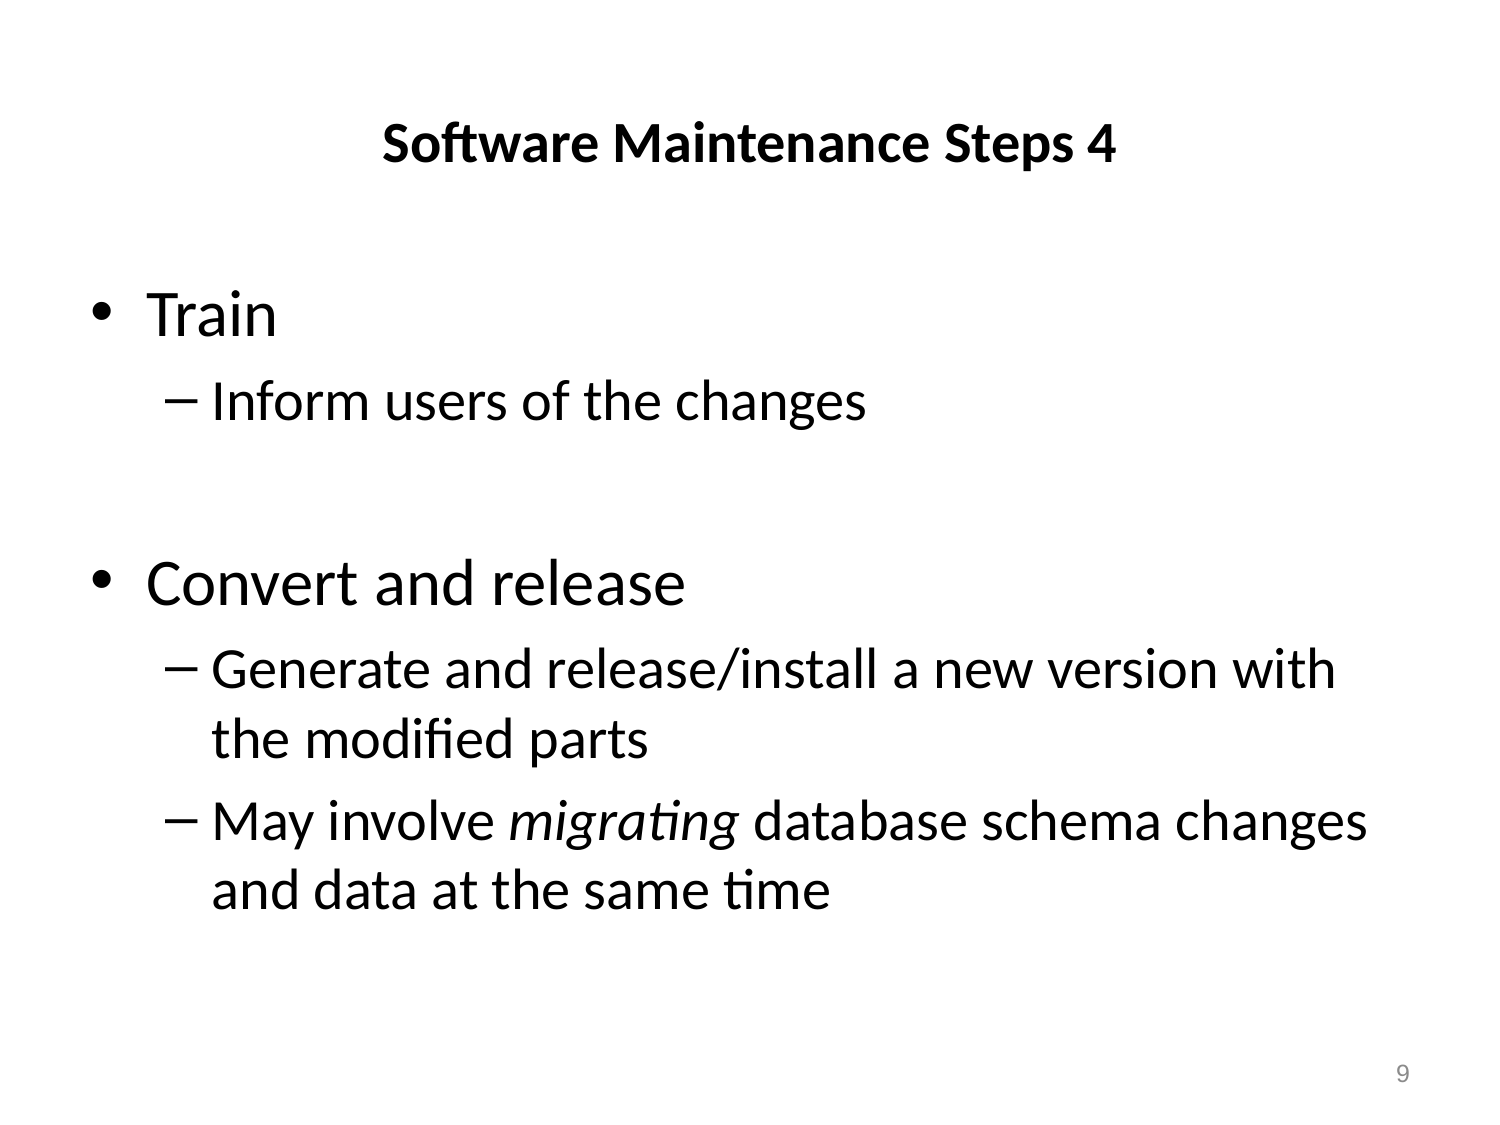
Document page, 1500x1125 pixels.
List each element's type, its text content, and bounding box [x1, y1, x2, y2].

slide_number 9 [1074, 1042, 1425, 1103]
title Software Maintenance Steps 4 [74, 44, 1426, 233]
list Train Inform users of the changes Convert and release Generate and release/install a new version with the modified parts May involve migrating database schema changes and data at the same time [74, 262, 1426, 1006]
